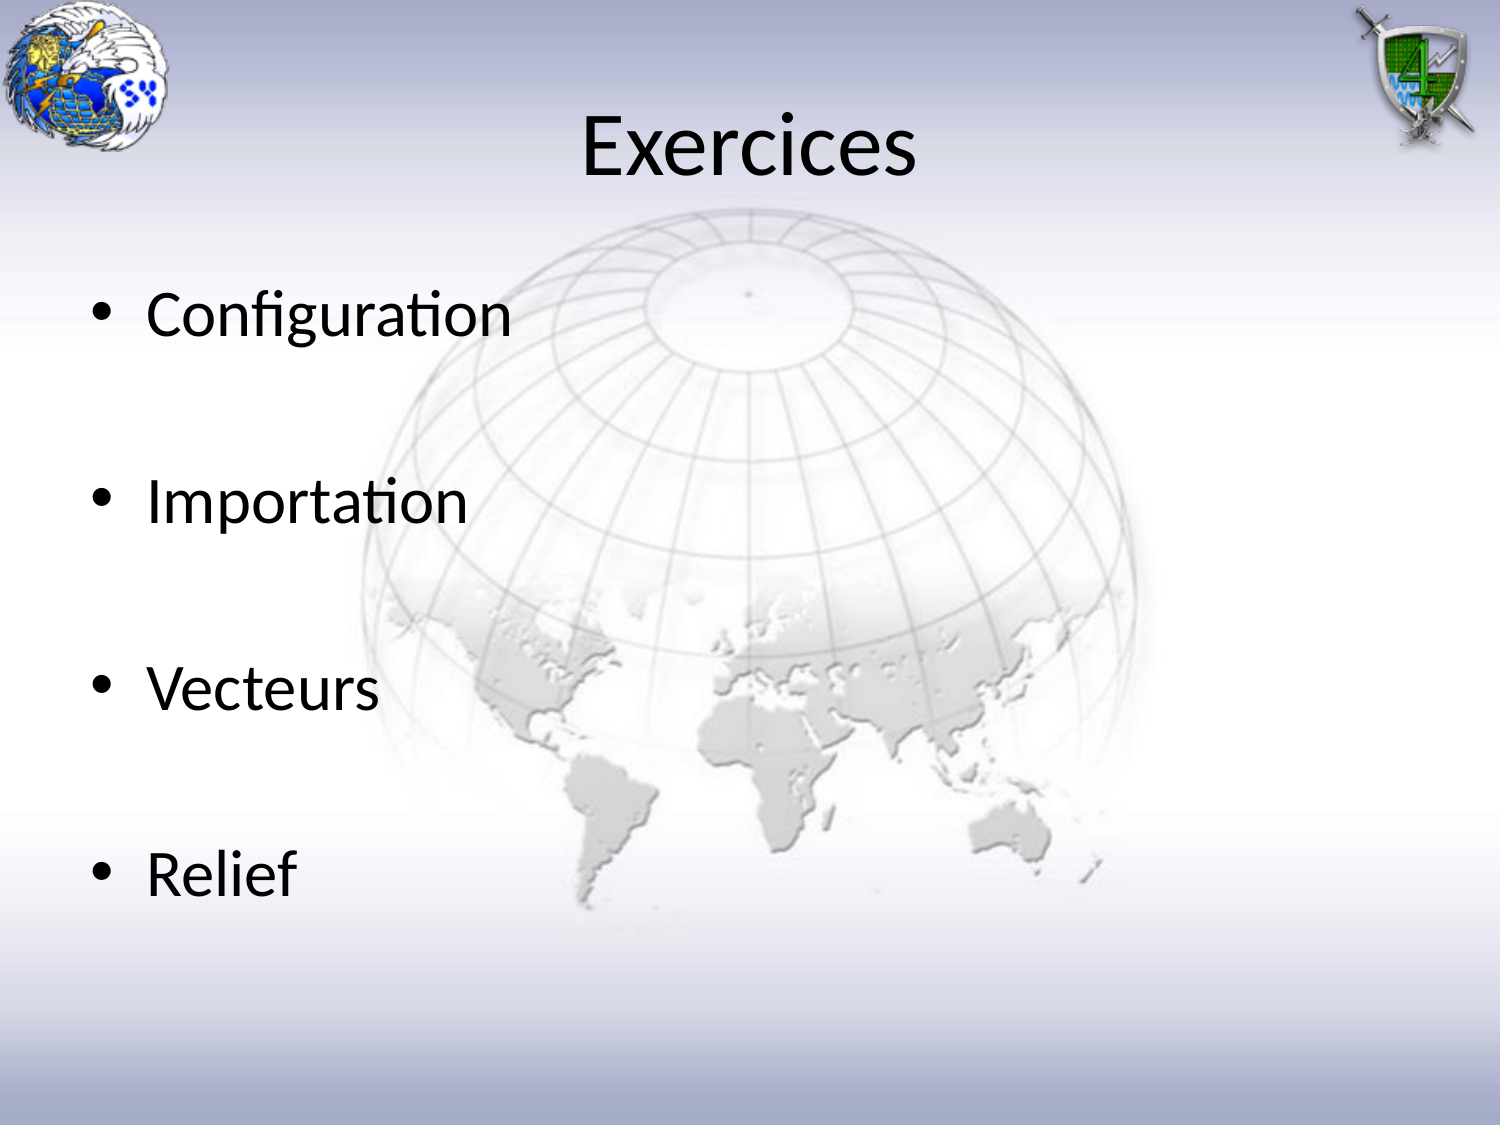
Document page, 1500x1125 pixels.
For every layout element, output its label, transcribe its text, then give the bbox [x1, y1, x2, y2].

list Configuration Importation Vecteurs Relief [75, 262, 1425, 1005]
picture [0, 0, 1500, 1125]
title Exercices [75, 45, 1425, 233]
